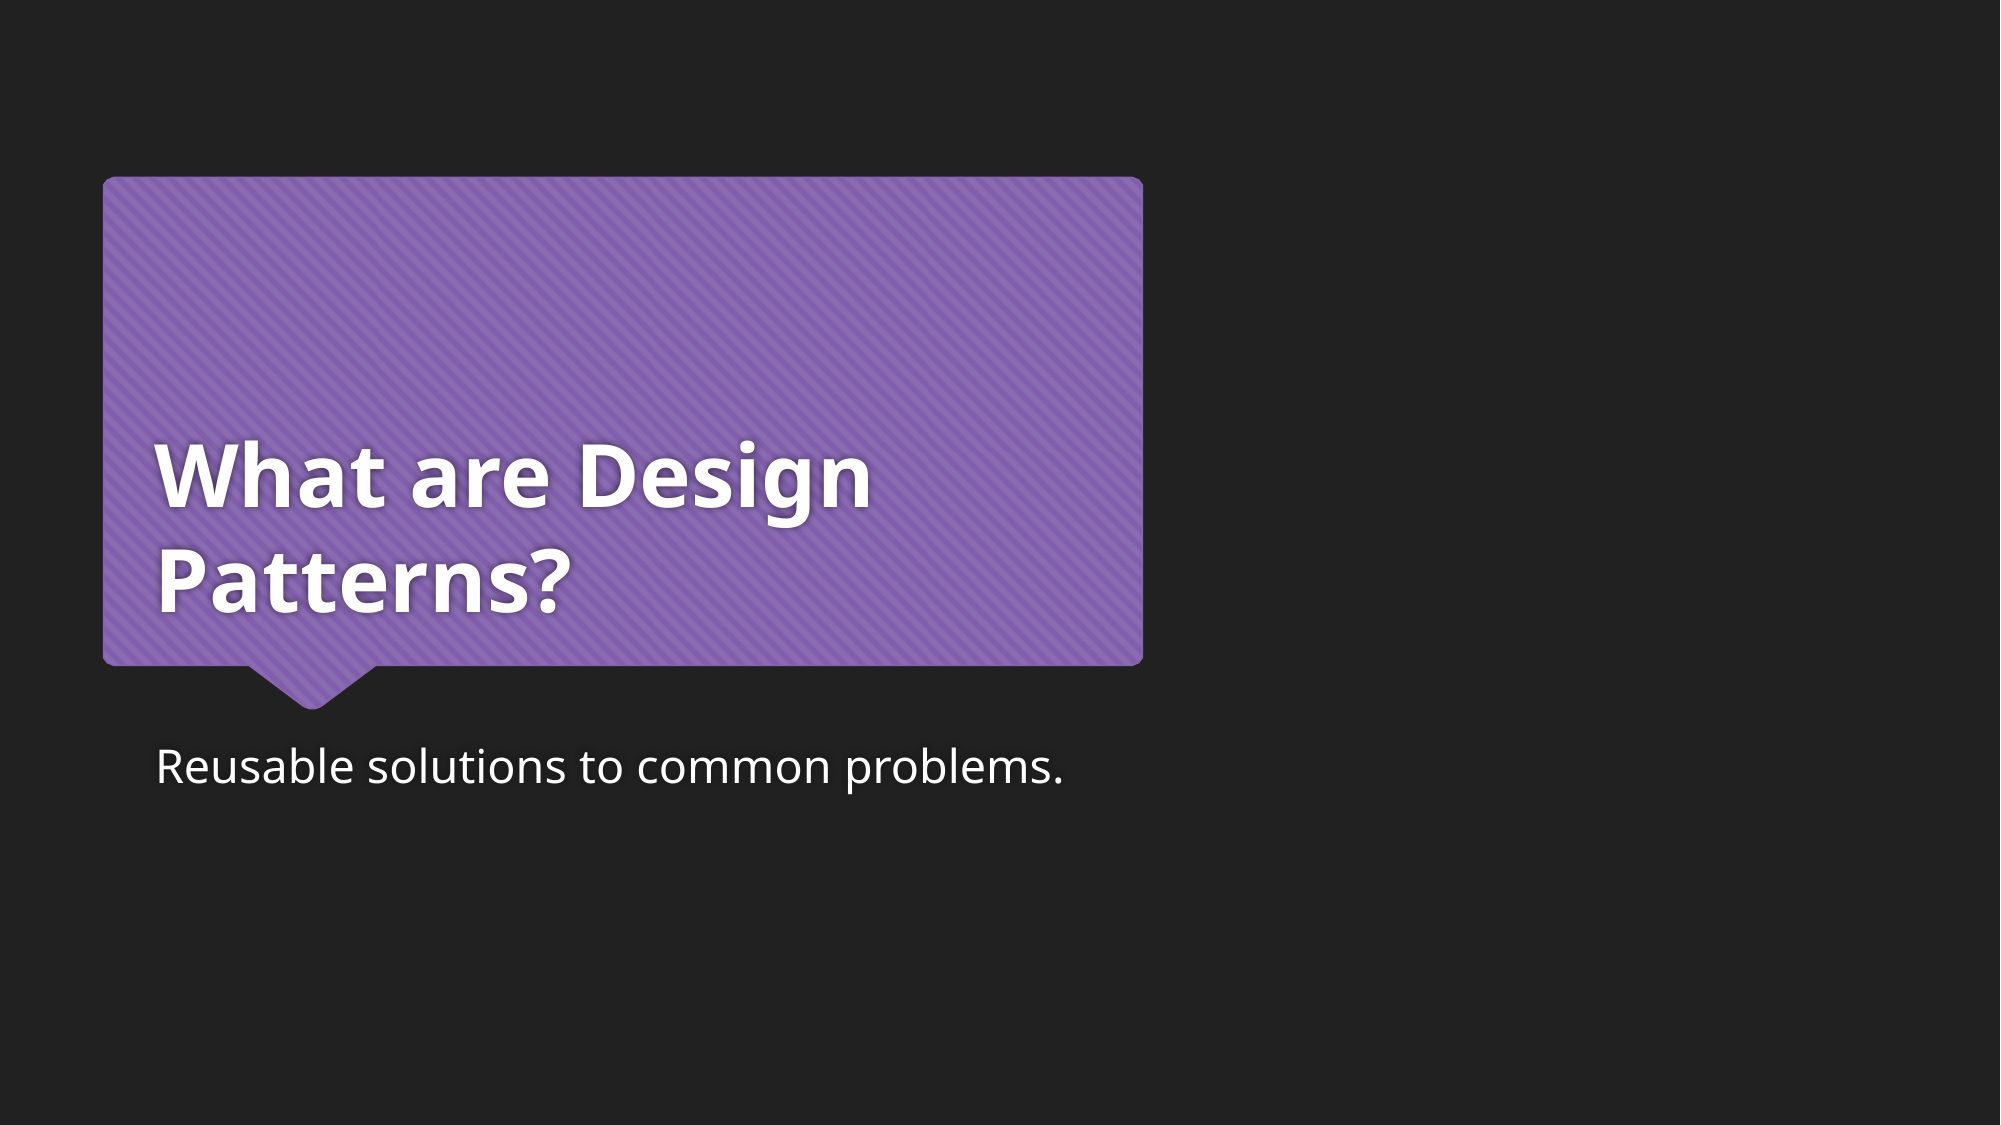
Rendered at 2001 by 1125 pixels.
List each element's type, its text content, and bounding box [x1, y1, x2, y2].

title What are Design Patterns? [139, 203, 1107, 638]
list Reusable solutions to common problems. [139, 728, 1107, 846]
